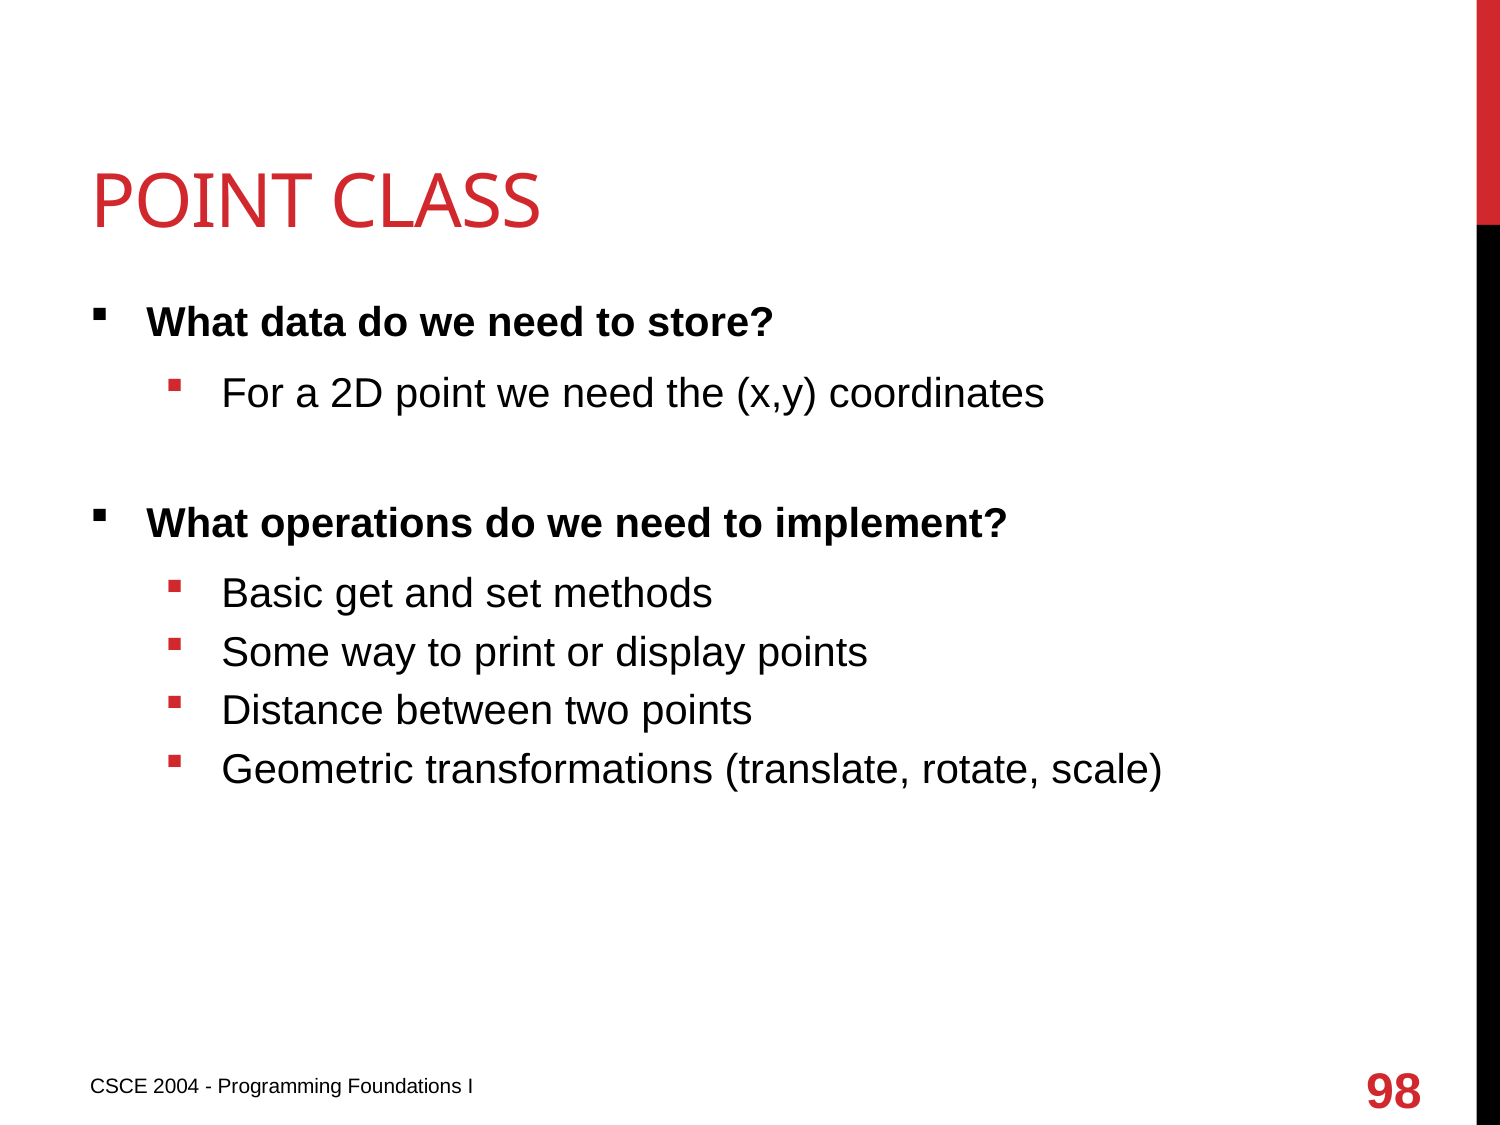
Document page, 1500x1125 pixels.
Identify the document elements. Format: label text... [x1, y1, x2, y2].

footer CSCE 2004 - Programming Foundations I [75, 1065, 638, 1112]
slide_number 98 [1351, 1058, 1471, 1119]
list What data do we need to store? For a 2D point we need the (x,y) coordinates What operations do we need to implement? Basic get and set methods Some way to print or display points Distance between two points Geometric transformations (translate, rotate, scale) [75, 287, 1325, 1005]
title Point class [75, 25, 1025, 250]
